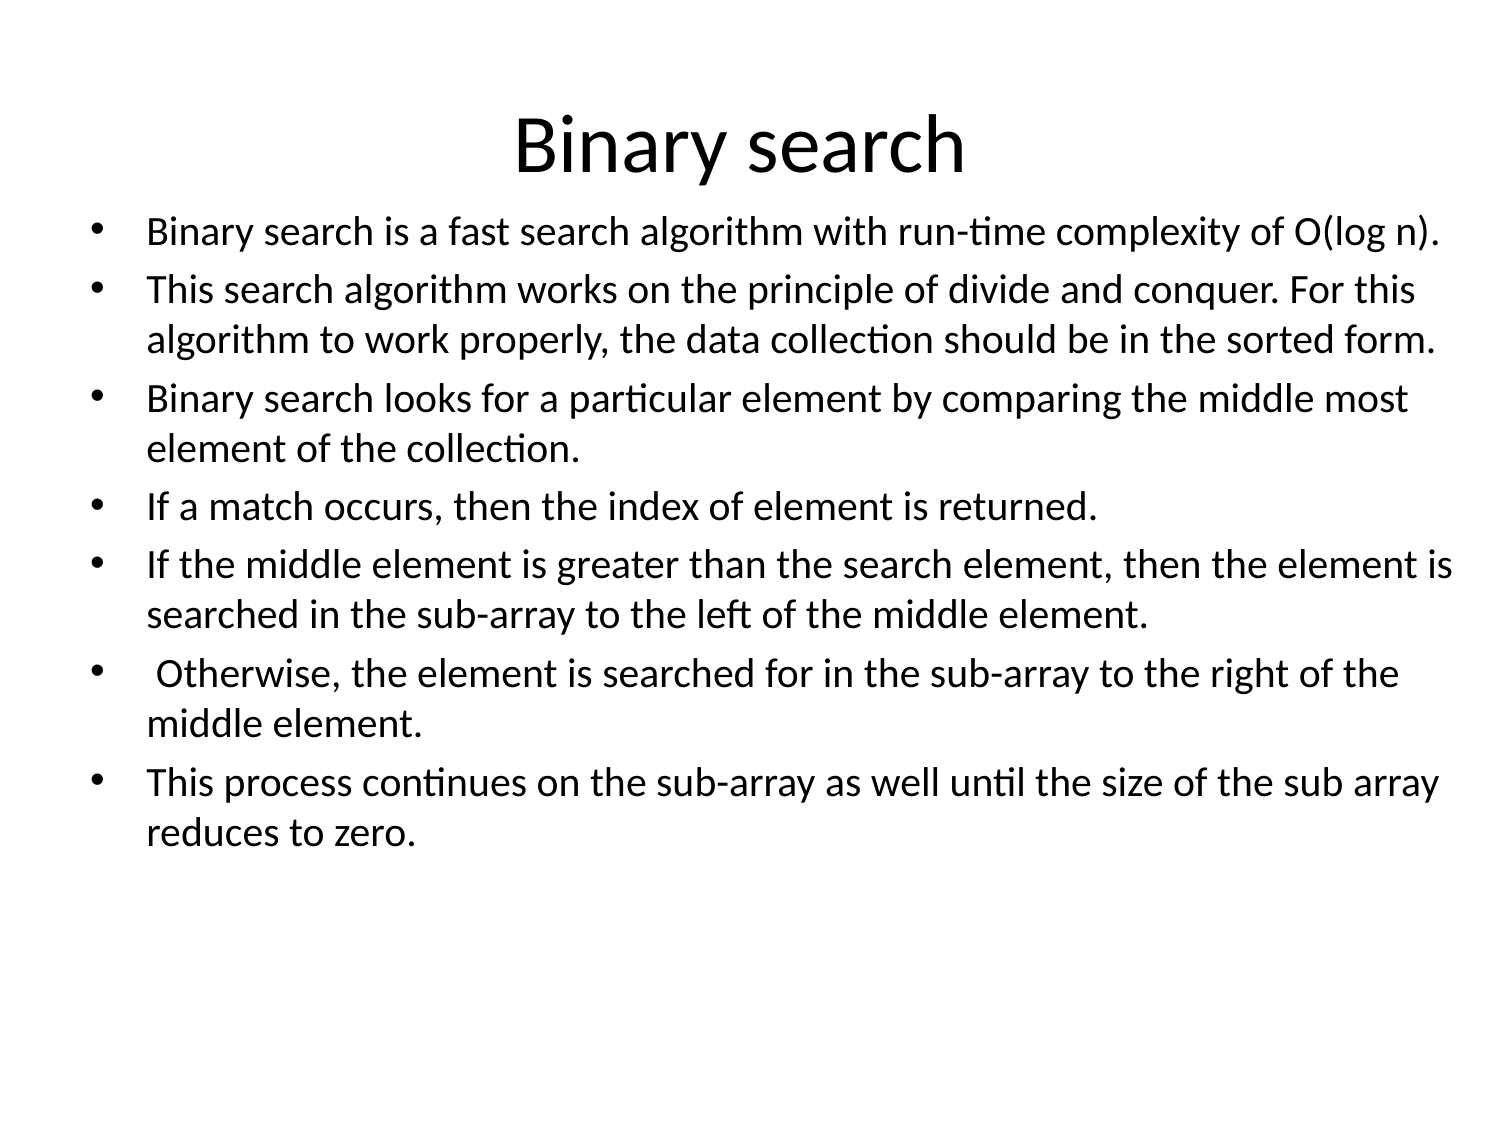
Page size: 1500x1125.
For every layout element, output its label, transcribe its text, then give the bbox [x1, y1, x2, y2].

title Binary search [75, 45, 1425, 195]
list Binary search is a fast search algorithm with run-time complexity of Ο(log n). This search algorithm works on the principle of divide and conquer. For this algorithm to work properly, the data collection should be in the sorted form. Binary search looks for a particular element by comparing the middle most element of the collection. If a match occurs, then the index of element is returned. If the middle element is greater than the search element, then the element is searched in the sub-array to the left of the middle element. Otherwise, the element is searched for in the sub-array to the right of the middle element. This process continues on the sub-array as well until the size of the sub array reduces to zero. [75, 195, 1482, 1005]
